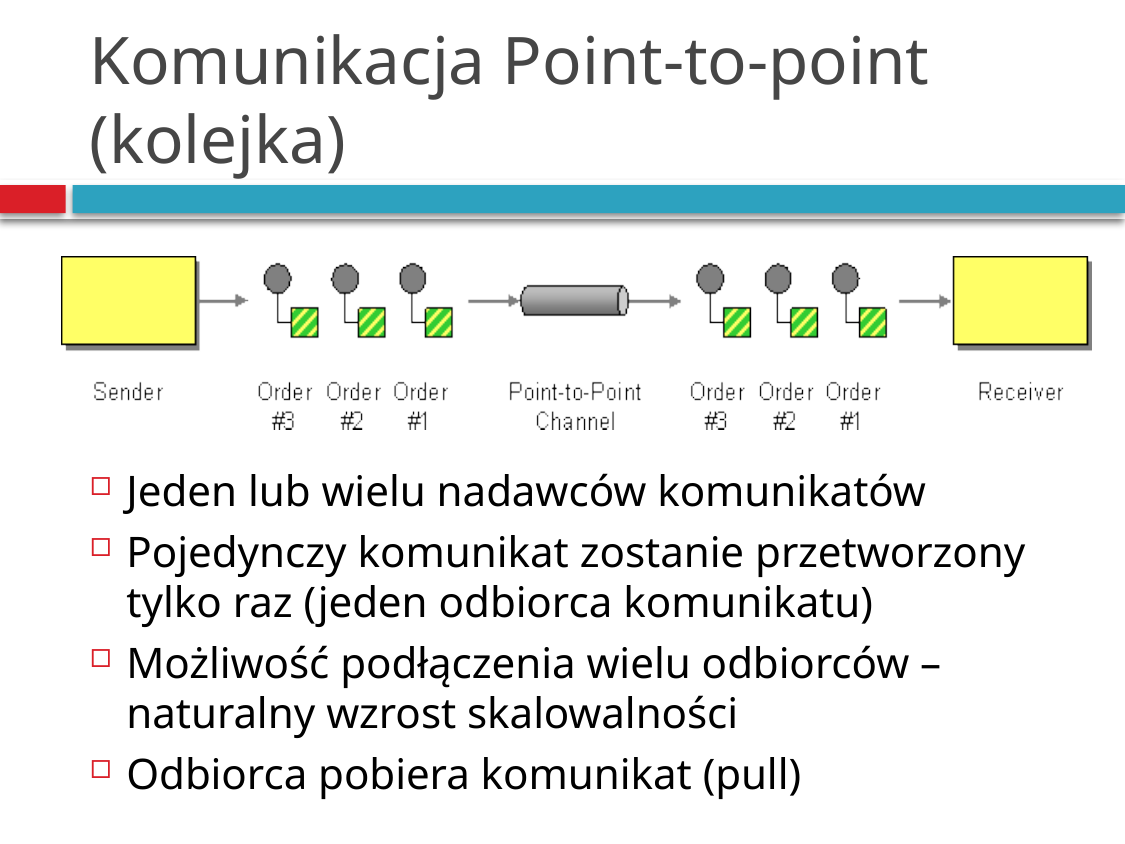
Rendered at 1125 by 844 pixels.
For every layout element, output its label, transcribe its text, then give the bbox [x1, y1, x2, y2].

picture [61, 256, 1092, 431]
title Komunikacja Point-to-point (kolejka) [75, 19, 1079, 185]
list Jeden lub wielu nadawców komunikatów Pojedynczy komunikat zostanie przetworzony tylko raz (jeden odbiorca komunikatu) Możliwość podłączenia wielu odbiorców – naturalny wzrost skalowalności Odbiorca pobiera komunikat (pull) [75, 457, 1079, 812]
